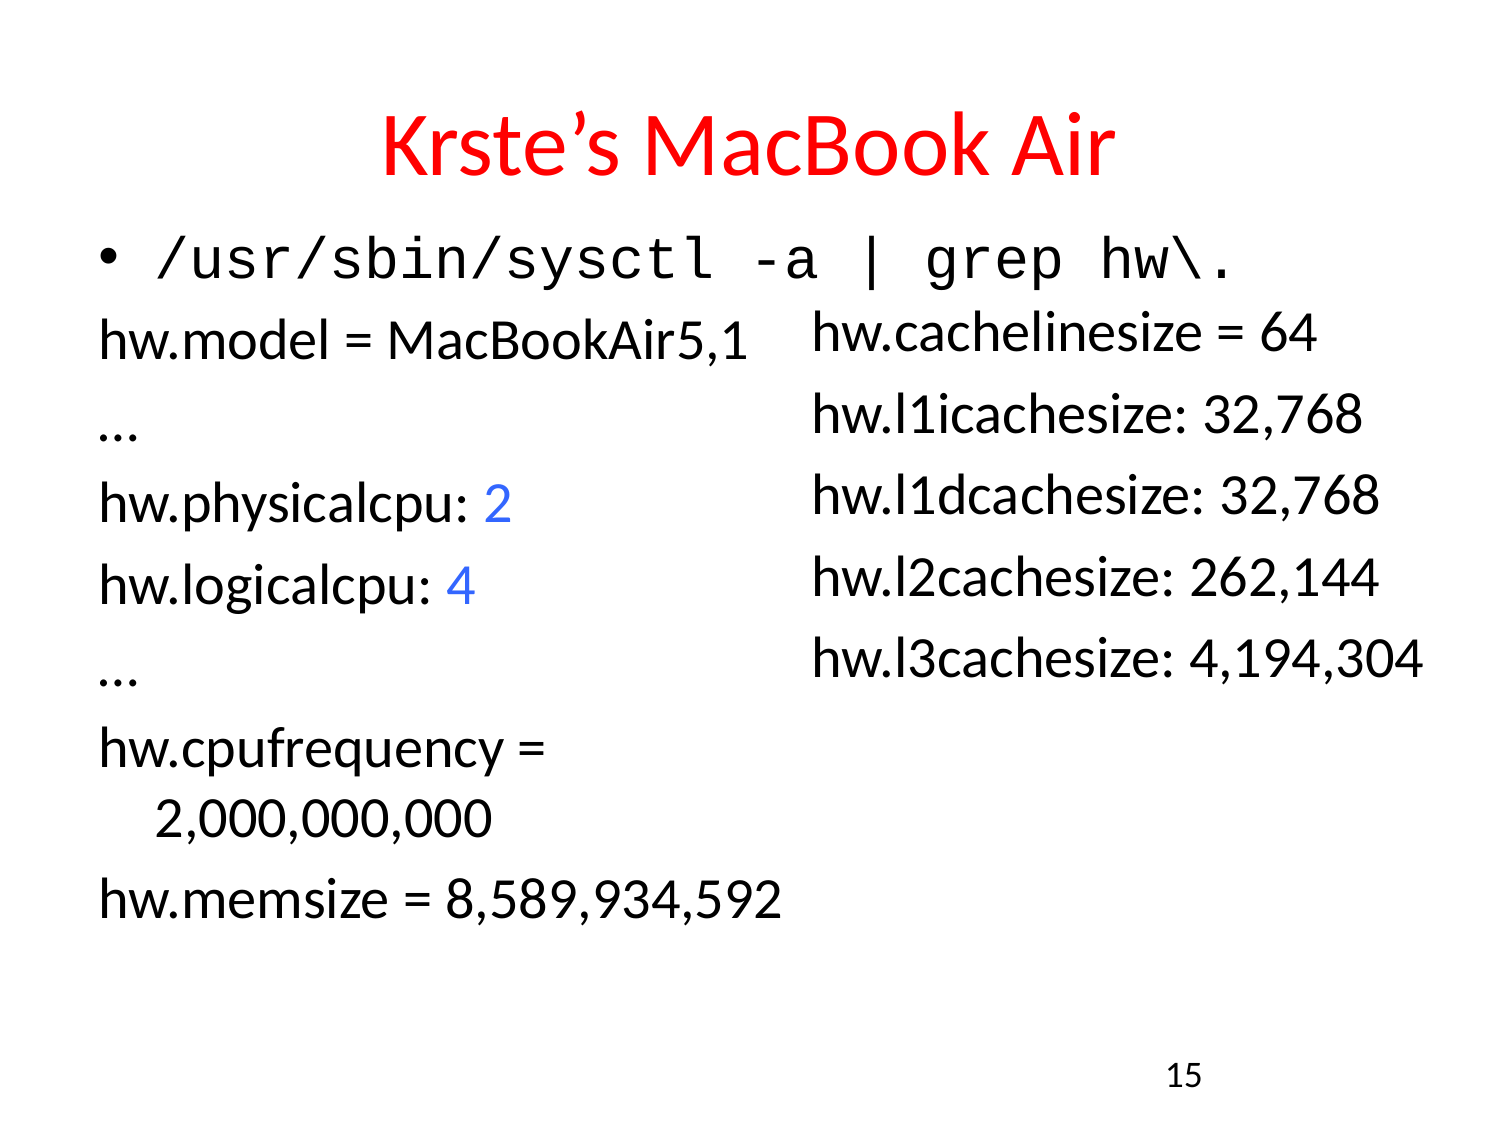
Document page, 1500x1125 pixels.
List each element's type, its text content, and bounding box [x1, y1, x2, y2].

slide_number 15 [1074, 1042, 1425, 1103]
title Krste’s MacBook Air [75, 45, 1425, 233]
list /usr/sbin/sysctl -a | grep hw\. hw.model = MacBookAir5,1 … hw.physicalcpu: 2 hw.logicalcpu: 4 … hw.cpufrequency = 2,000,000,000 hw.memsize = 8,589,934,592 [83, 212, 1284, 1025]
list hw.cachelinesize = 64 hw.l1icachesize: 32,768 hw.l1dcachesize: 32,768 hw.l2cachesize: 262,144 hw.l3cachesize: 4,194,304 [796, 285, 1488, 1029]
